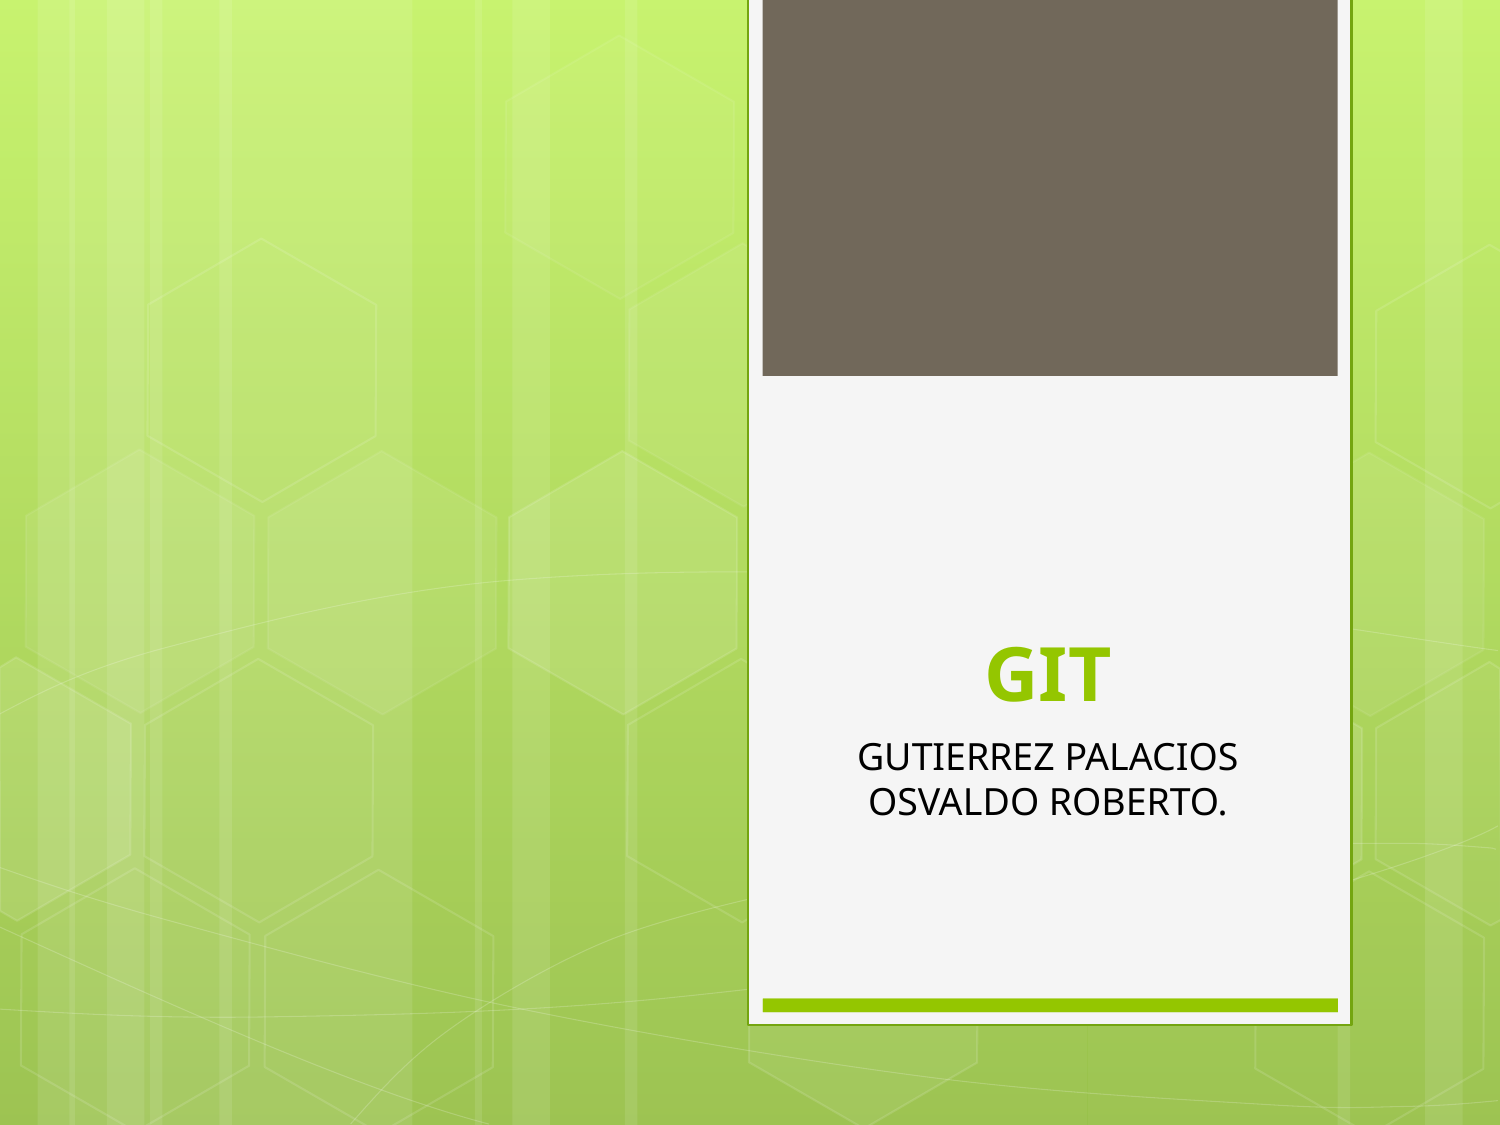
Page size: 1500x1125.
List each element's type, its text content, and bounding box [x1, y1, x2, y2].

subtitle GUTIERREZ PALACIOS OSVALDO ROBERTO. [776, 725, 1320, 933]
title GIT [776, 444, 1320, 724]
